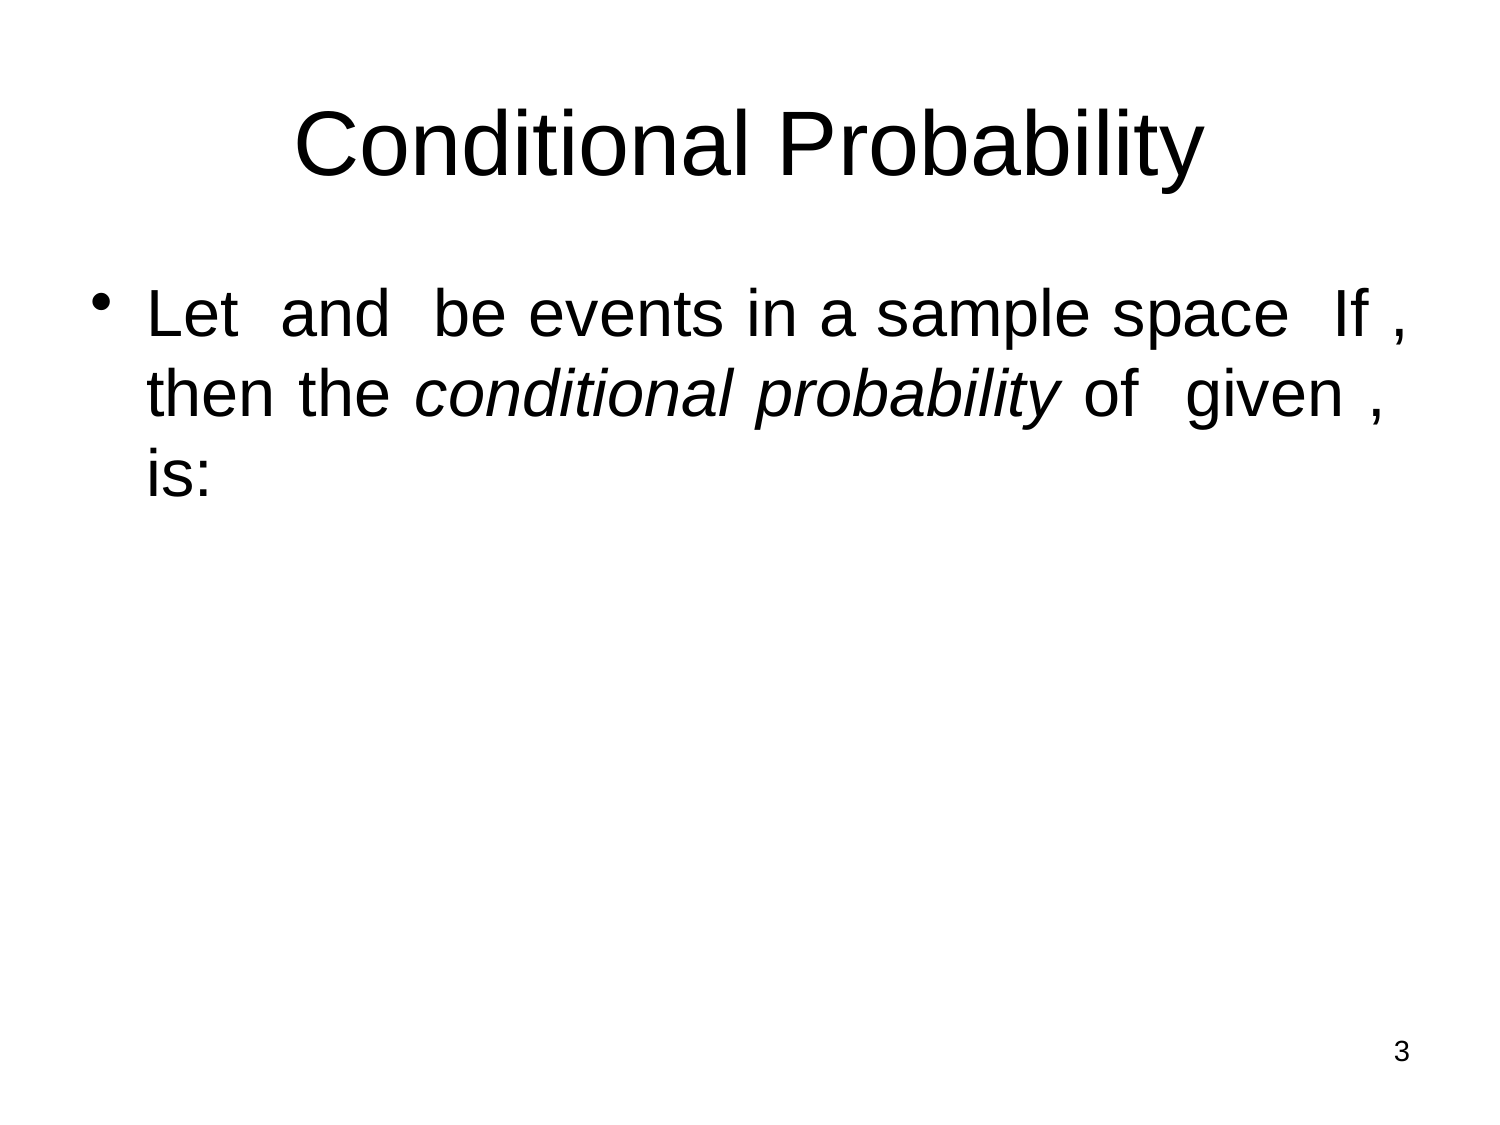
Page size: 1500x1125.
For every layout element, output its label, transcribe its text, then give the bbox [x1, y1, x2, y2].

slide_number 3 [1074, 1024, 1426, 1103]
title Conditional Probability [75, 45, 1425, 233]
